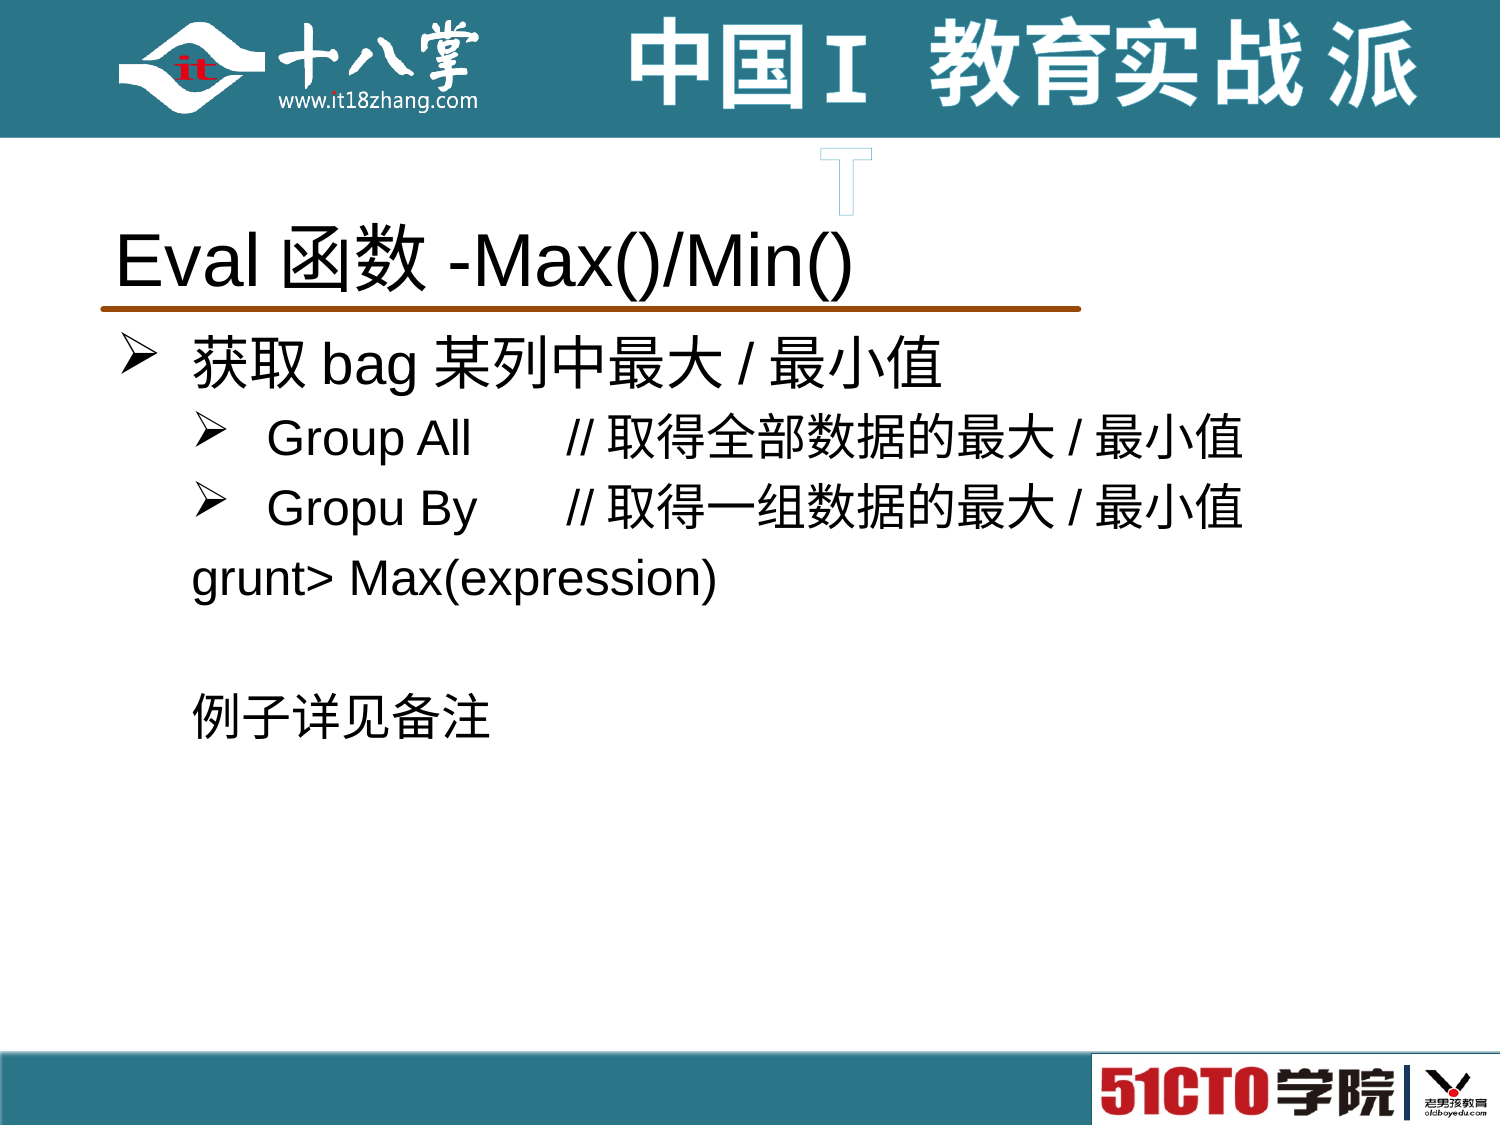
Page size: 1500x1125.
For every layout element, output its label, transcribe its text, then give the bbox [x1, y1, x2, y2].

picture [119, 20, 479, 114]
picture [1092, 1054, 1500, 1125]
title Eval函数-Max()/Min() [100, 204, 1424, 303]
list 获取bag某列中最大/最小值 Group All //取得全部数据的最大/最小值 Gropu By //取得一组数据的最大/最小值 grunt> Max(expression) 例子详见备注 [101, 318, 1424, 1035]
